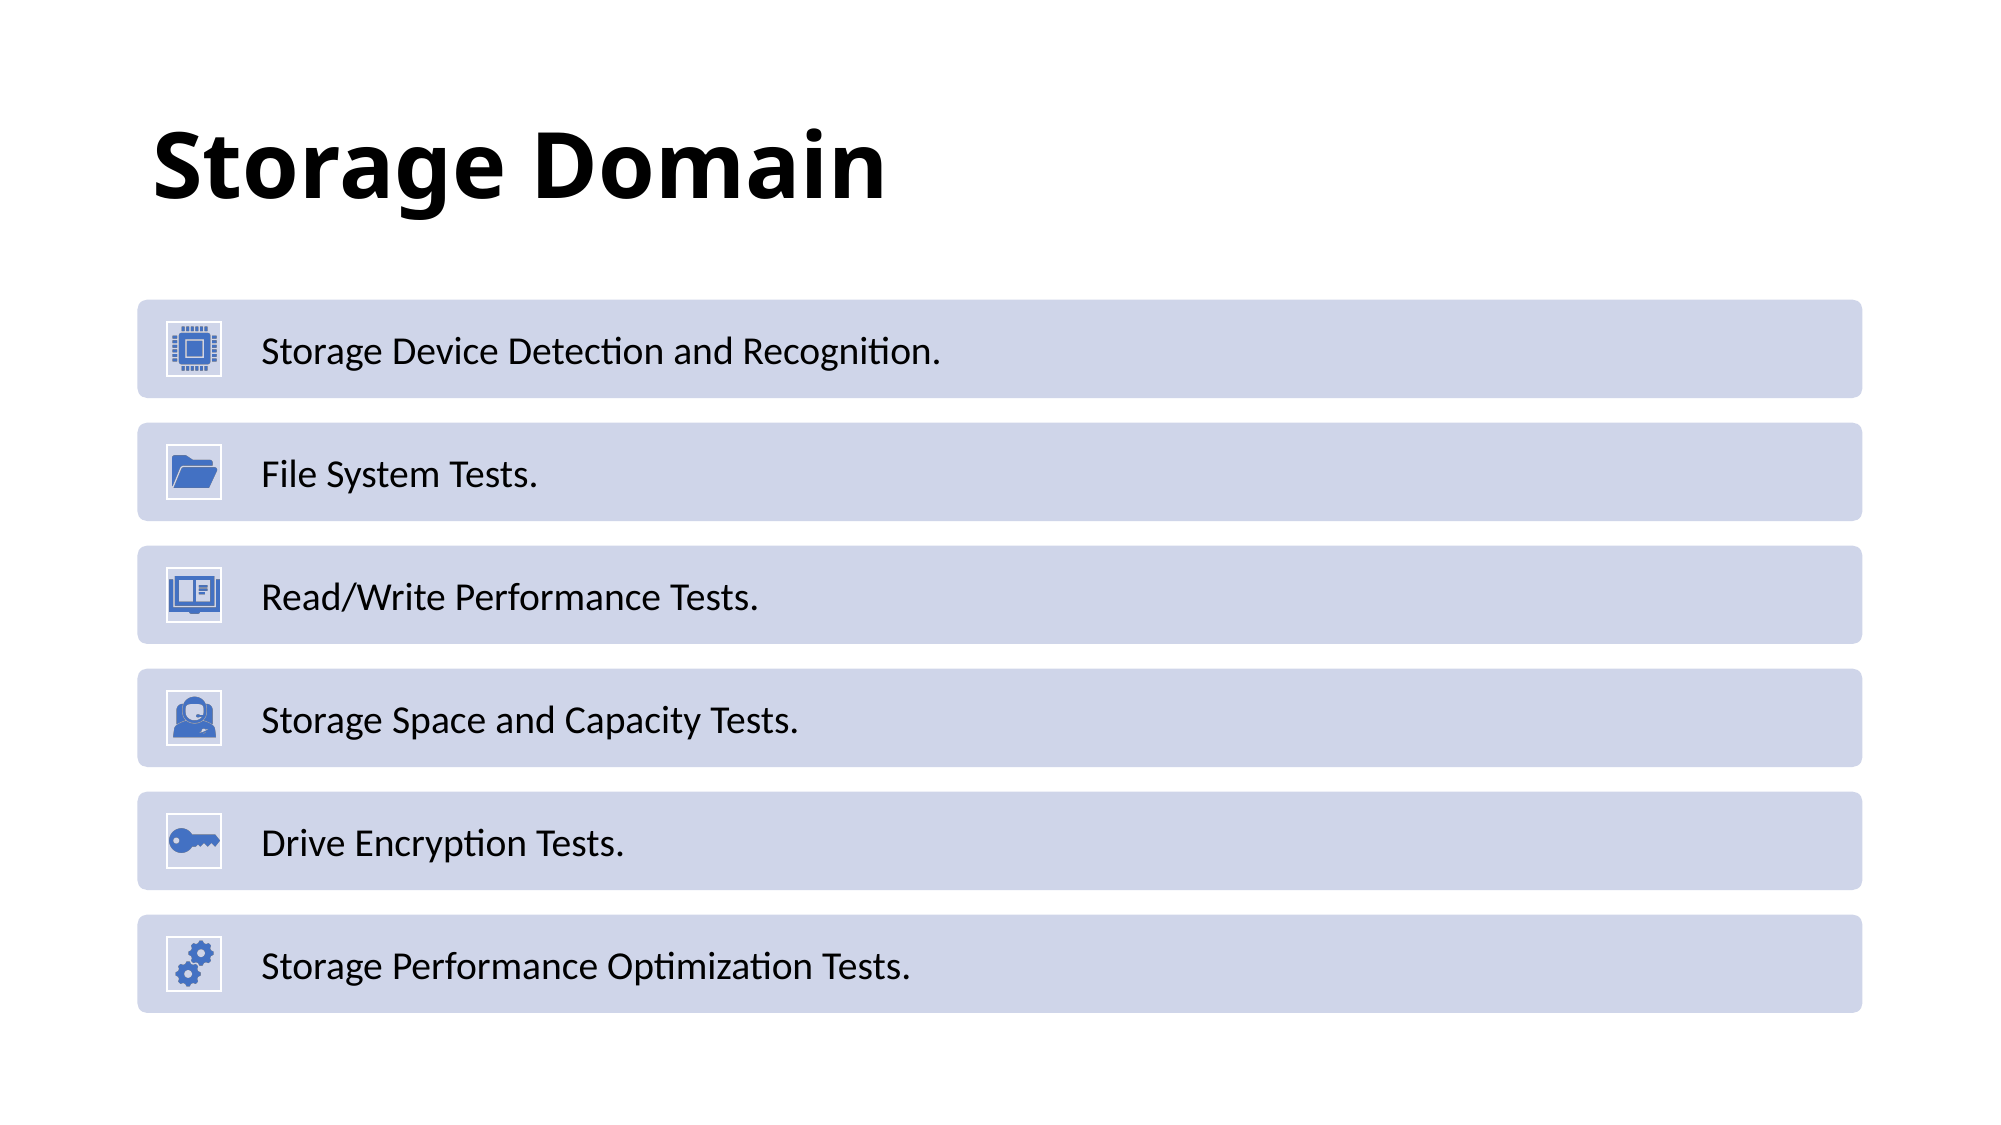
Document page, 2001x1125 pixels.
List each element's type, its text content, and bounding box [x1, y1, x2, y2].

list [137, 299, 1863, 1014]
title Storage Domain [137, 59, 1863, 278]
